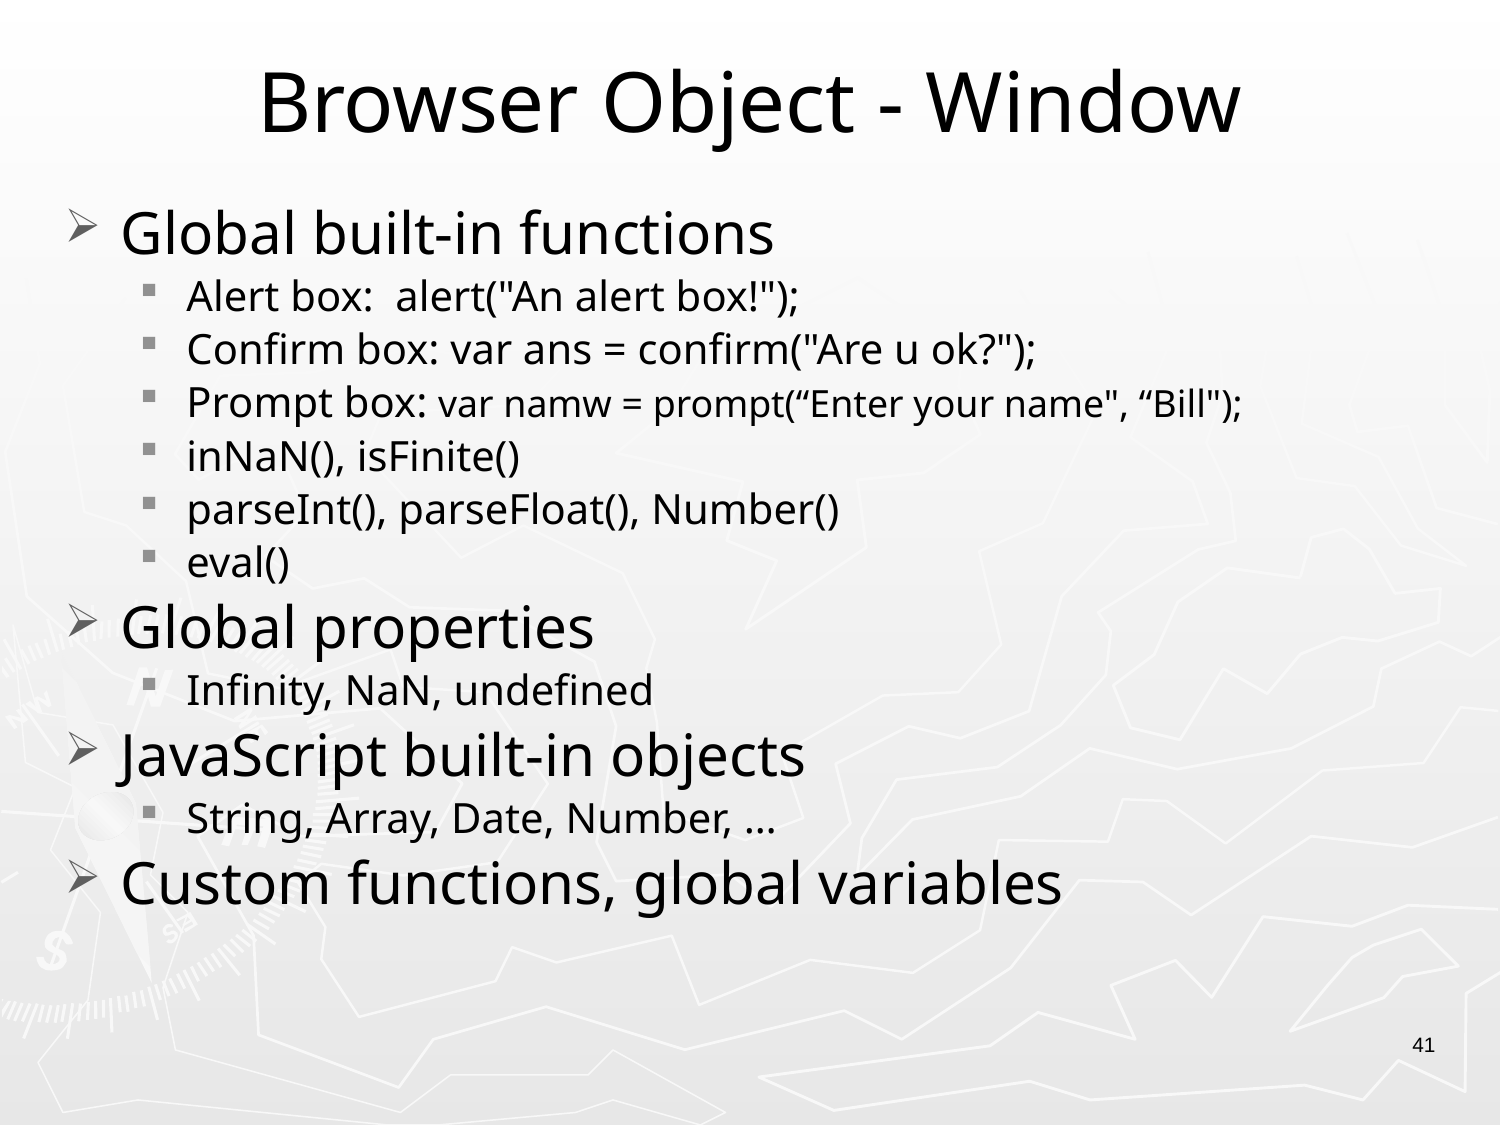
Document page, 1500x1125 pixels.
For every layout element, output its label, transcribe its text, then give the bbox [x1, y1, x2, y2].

title Browser Object - Window [49, 37, 1451, 161]
slide_number 41 [1074, 1024, 1451, 1103]
list Global built-in functions Alert box: alert("An alert box!"); Confirm box: var ans = confirm("Are u ok?"); Prompt box: var namw = prompt(“Enter your name", “Bill"); inNaN(), isFinite() parseInt(), parseFloat(), Number() eval() Global properties Infinity, NaN, undefined JavaScript built-in objects String, Array, Date, Number, … Custom functions, global variables [49, 196, 1451, 1001]
